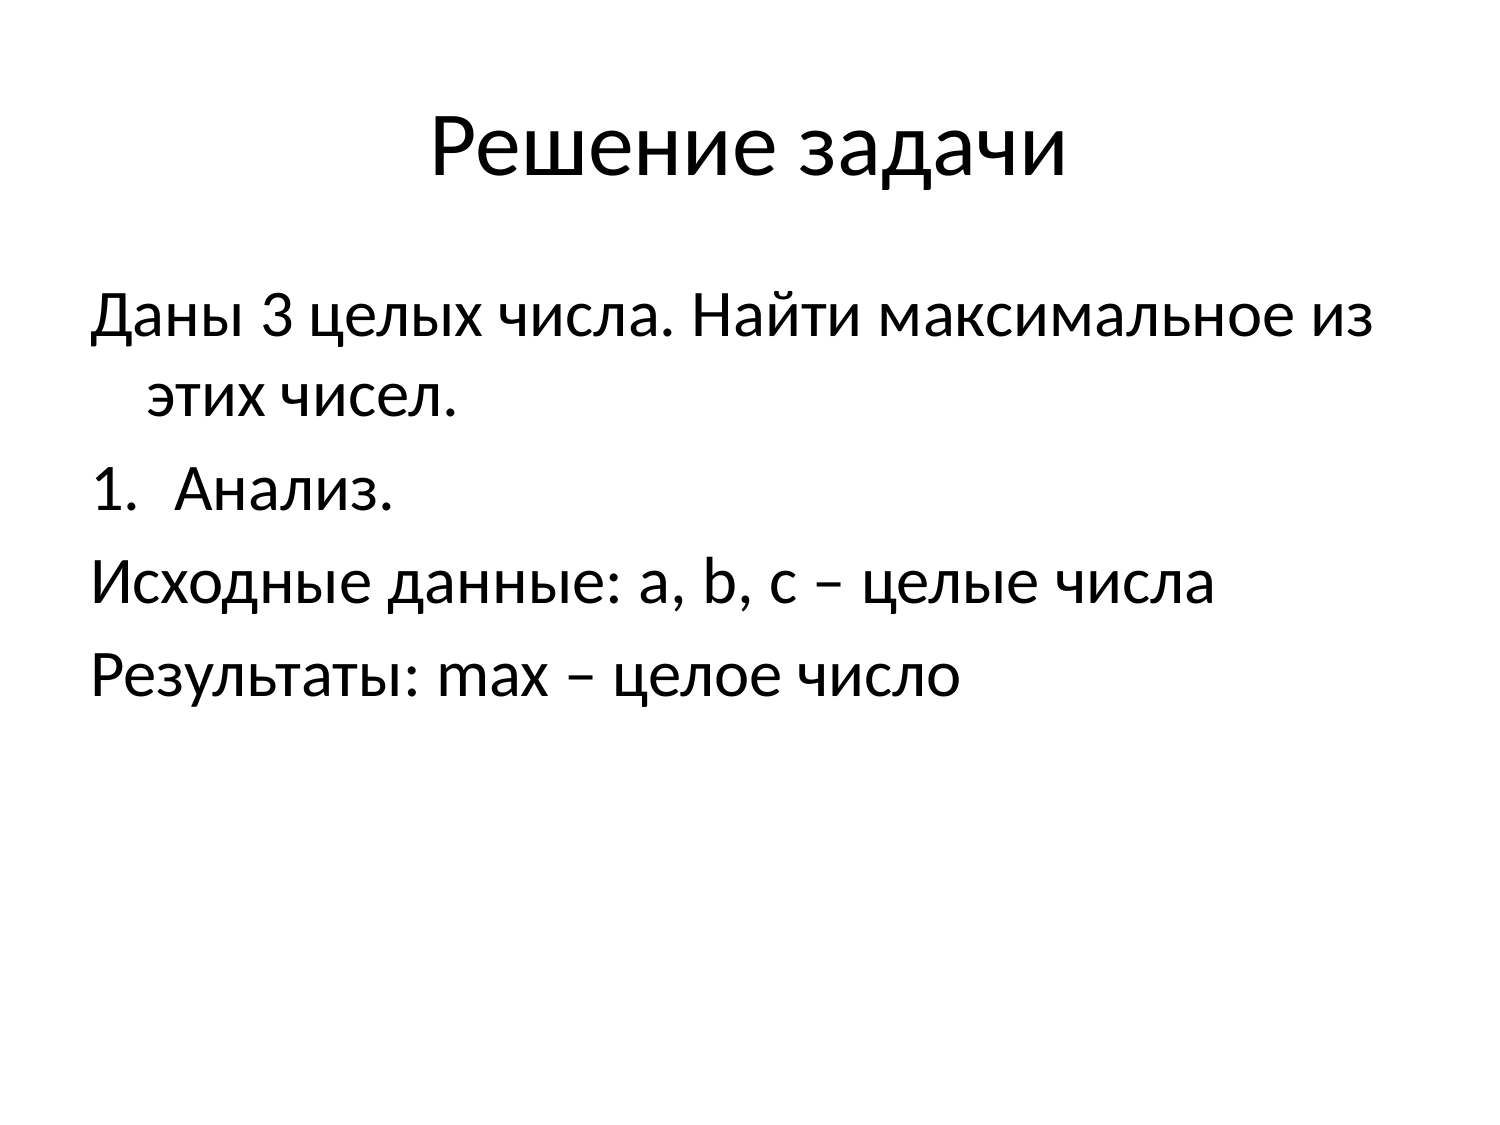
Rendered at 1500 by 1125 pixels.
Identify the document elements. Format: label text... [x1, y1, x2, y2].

list Даны 3 целых числа. Найти максимальное из этих чисел. Анализ. Исходные данные: a, b, c – целые числа Результаты: max – целое число [75, 262, 1425, 1005]
title Решение задачи [75, 45, 1425, 233]
